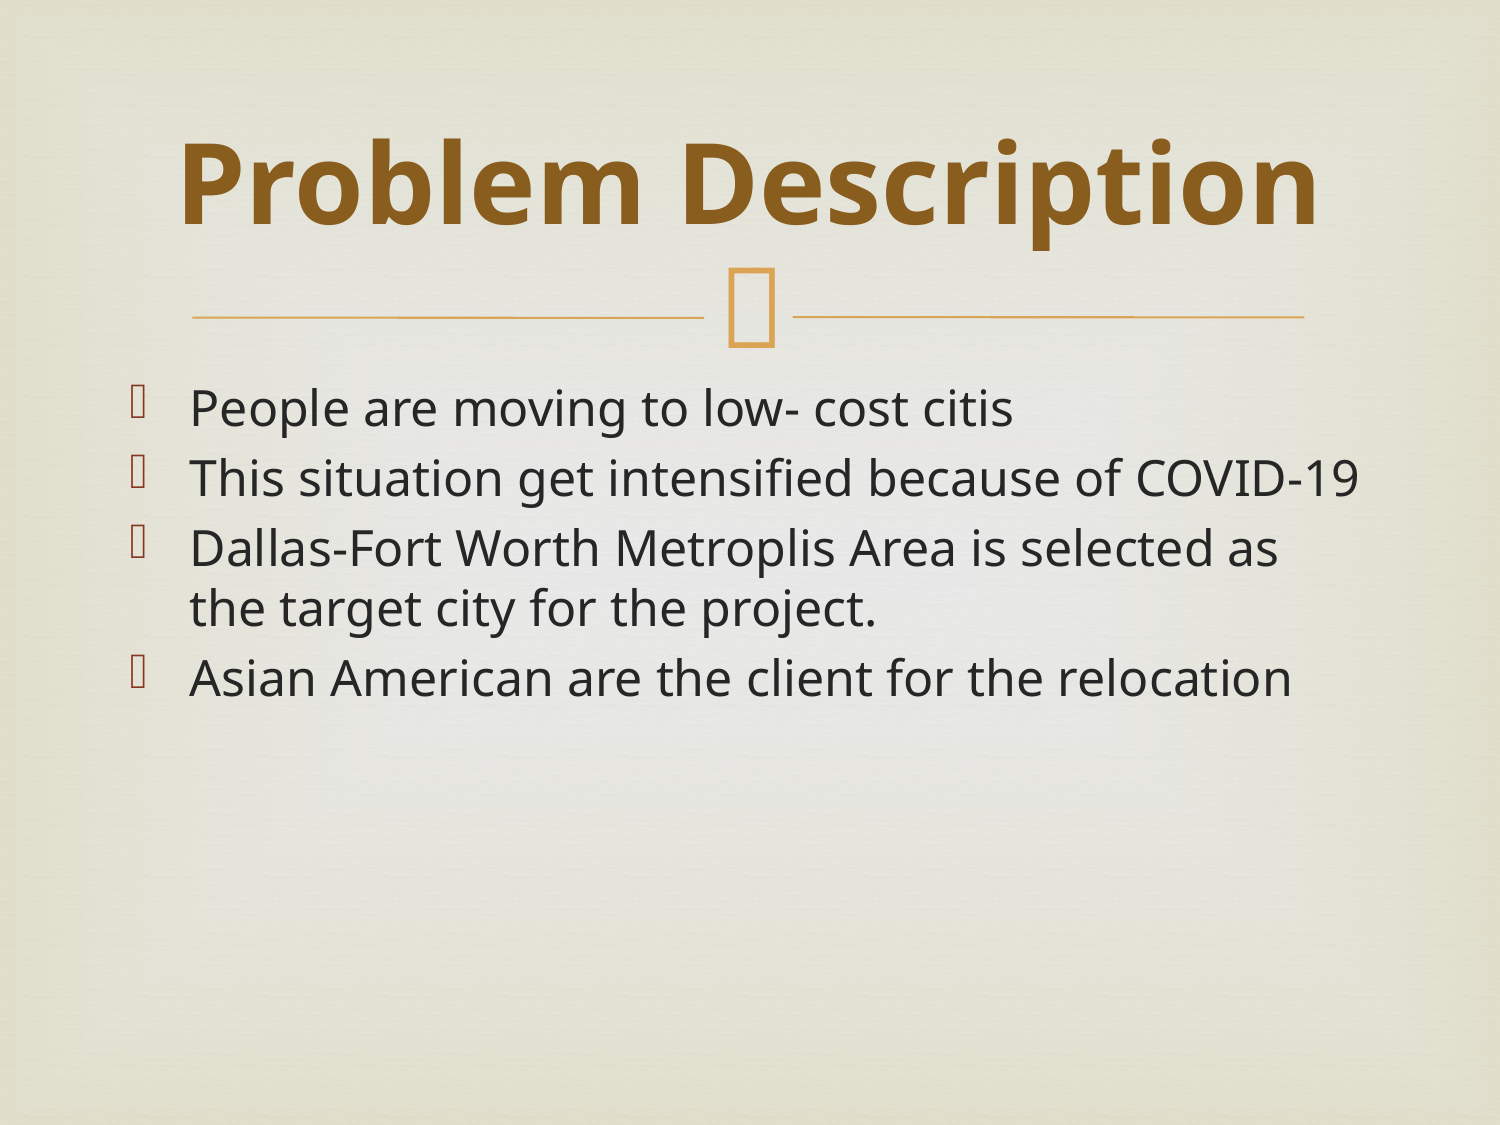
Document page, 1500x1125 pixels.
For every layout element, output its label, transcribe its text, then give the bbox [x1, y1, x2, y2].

title Problem Description [112, 93, 1386, 267]
list People are moving to low- cost citis This situation get intensified because of COVID-19 Dallas-Fort Worth Metroplis Area is selected as the target city for the project. Asian American are the client for the relocation [114, 368, 1386, 1005]
